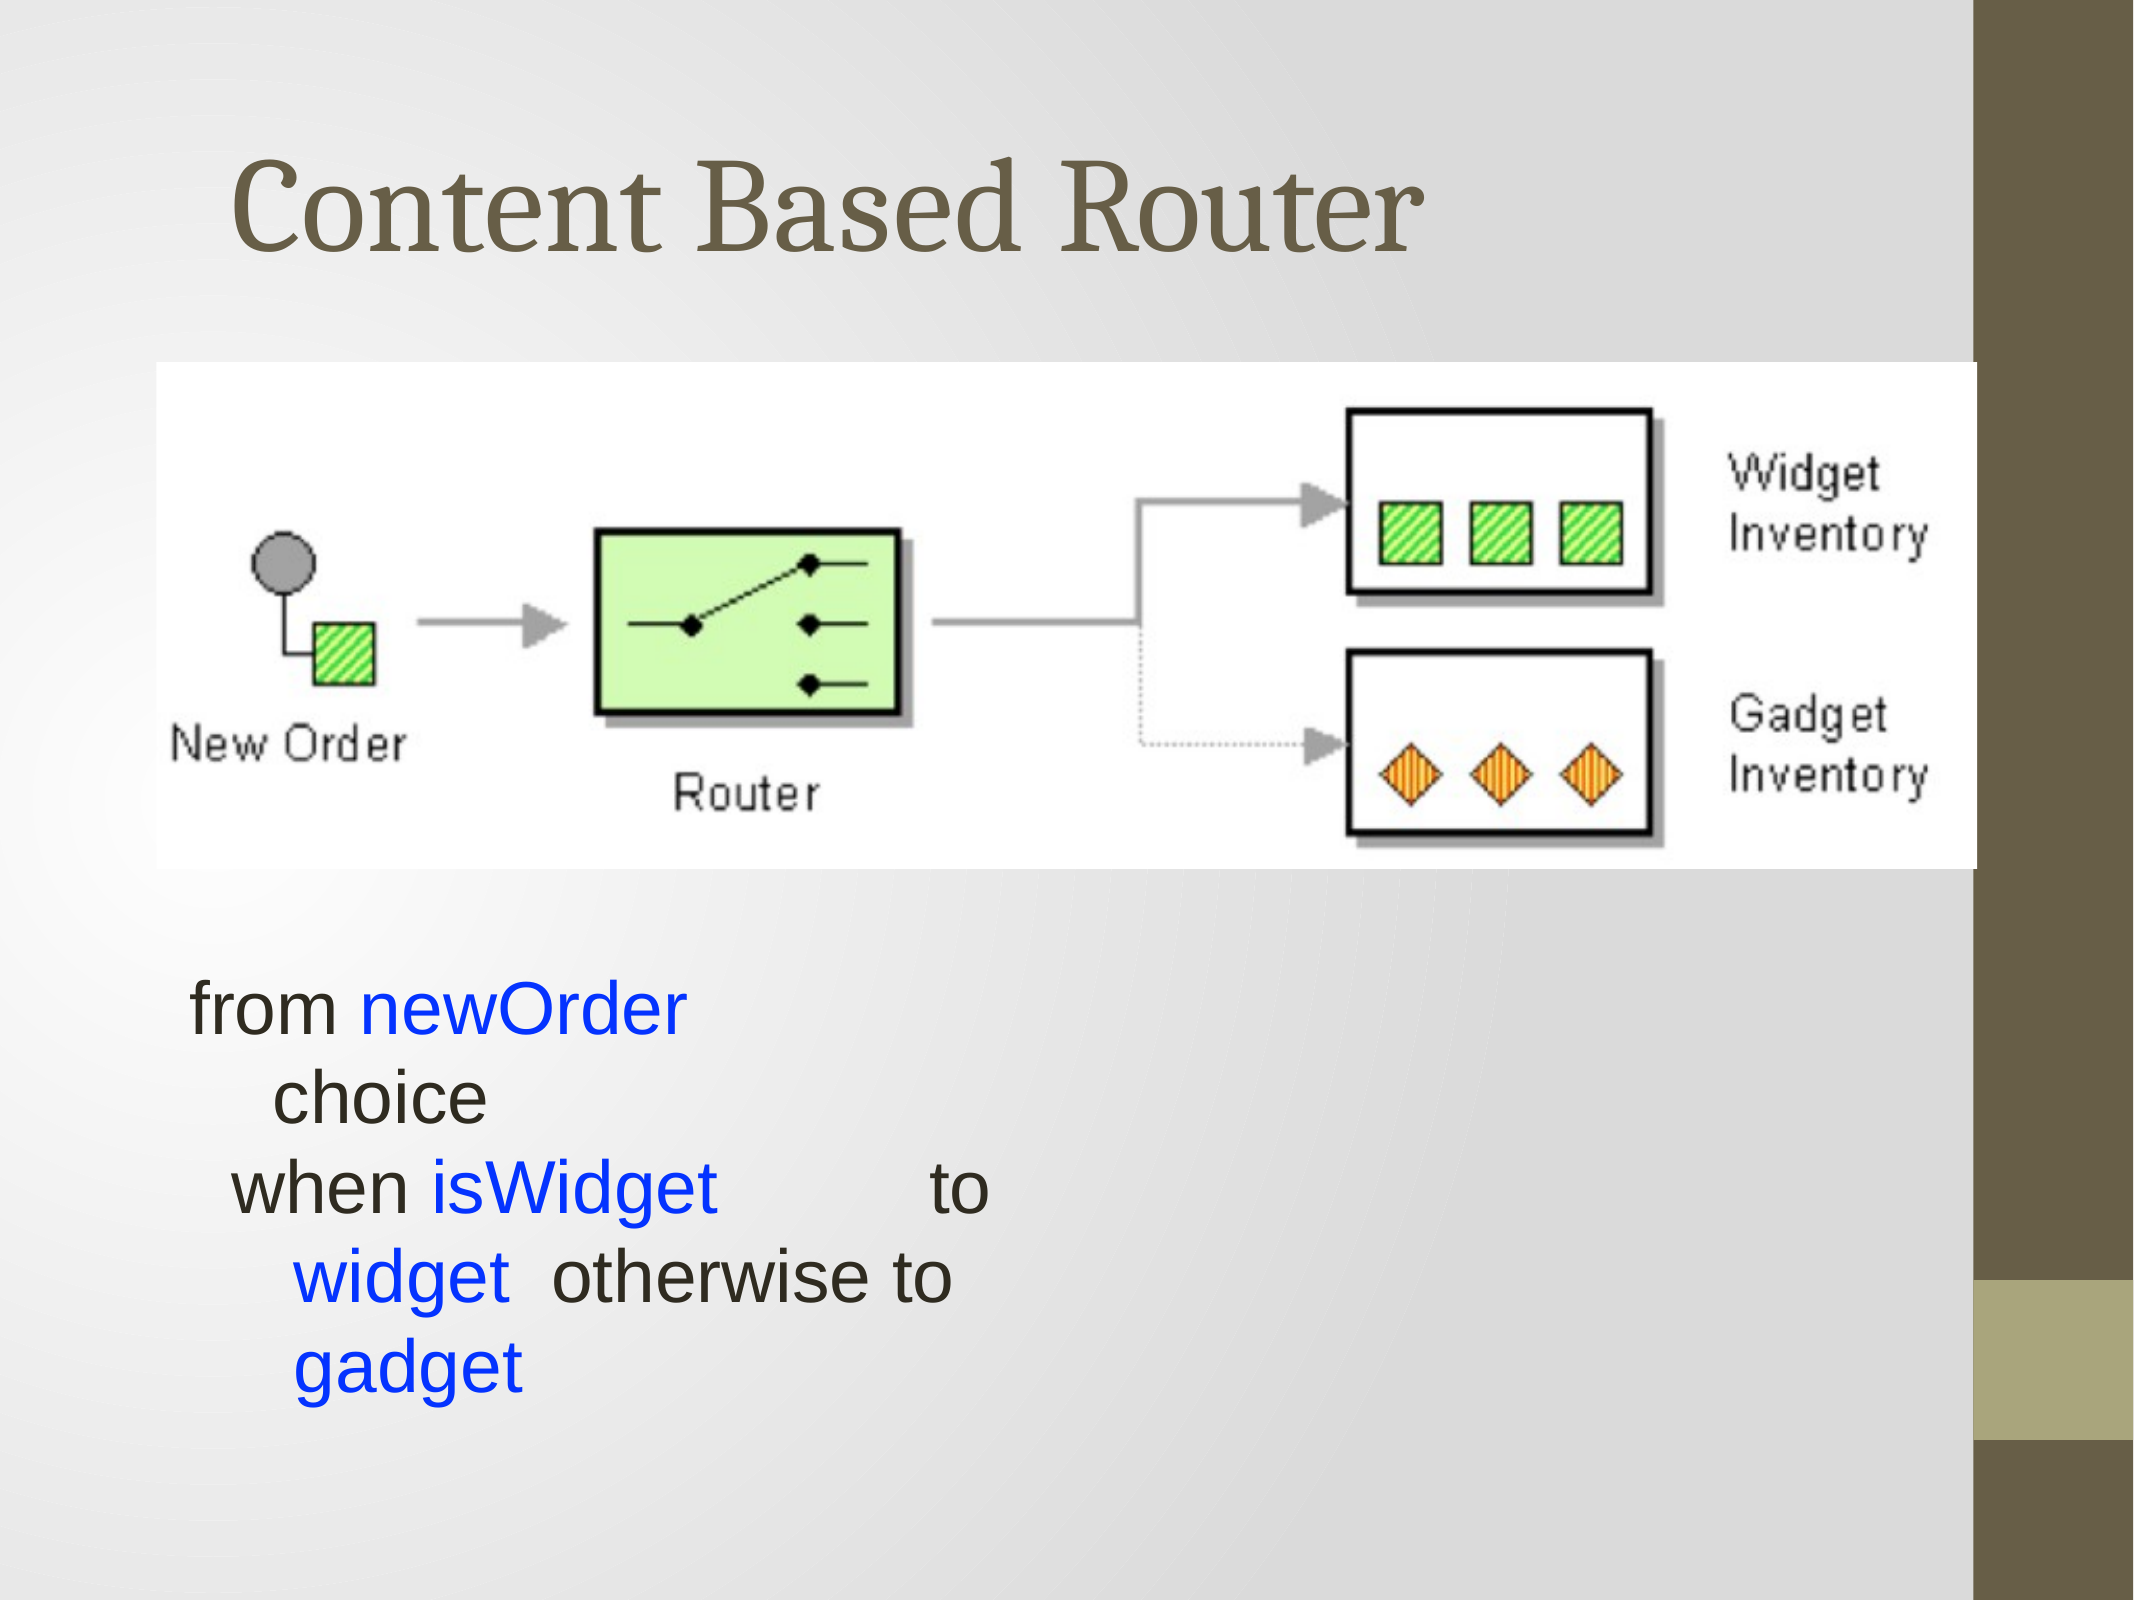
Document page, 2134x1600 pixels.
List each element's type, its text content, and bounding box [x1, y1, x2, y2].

title Content Based Router [106, 63, 1885, 332]
text_box from newOrder choice when isWidget to widget otherwise to gadget [187, 959, 1126, 1408]
text_box [156, 362, 1978, 869]
